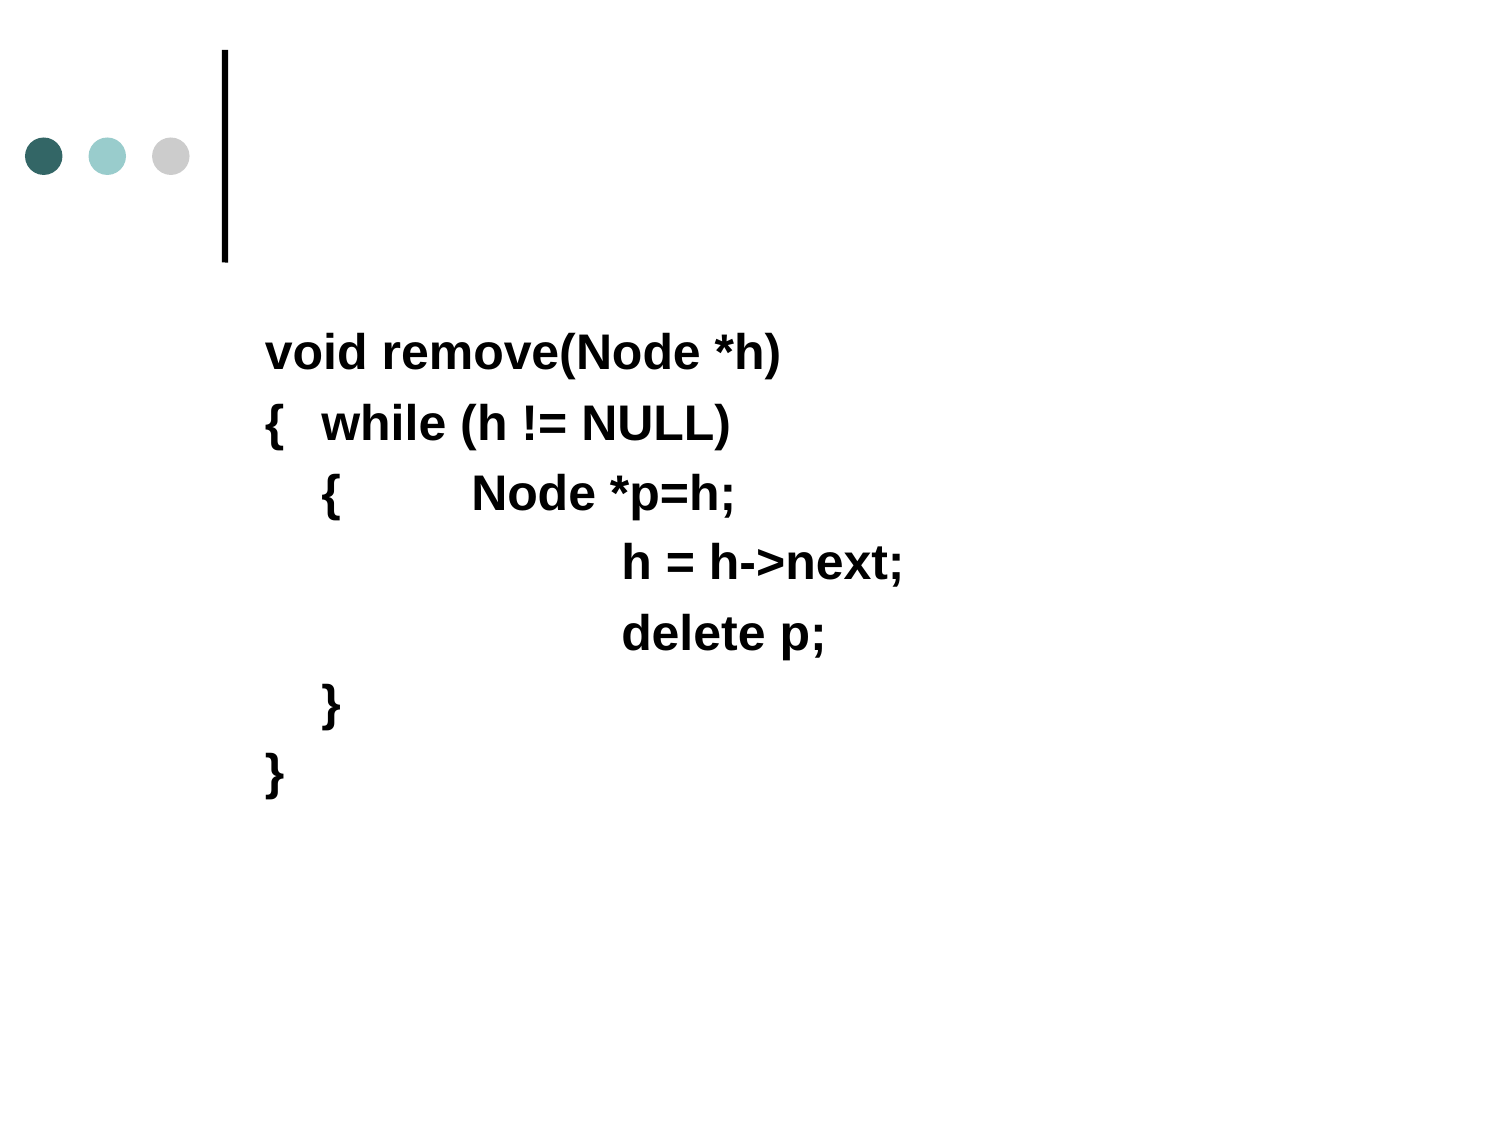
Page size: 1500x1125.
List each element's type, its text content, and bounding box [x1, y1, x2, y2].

list void remove(Node *h) { while (h != NULL) { Node *p=h; h = h->next; delete p; } } [249, 312, 1401, 988]
